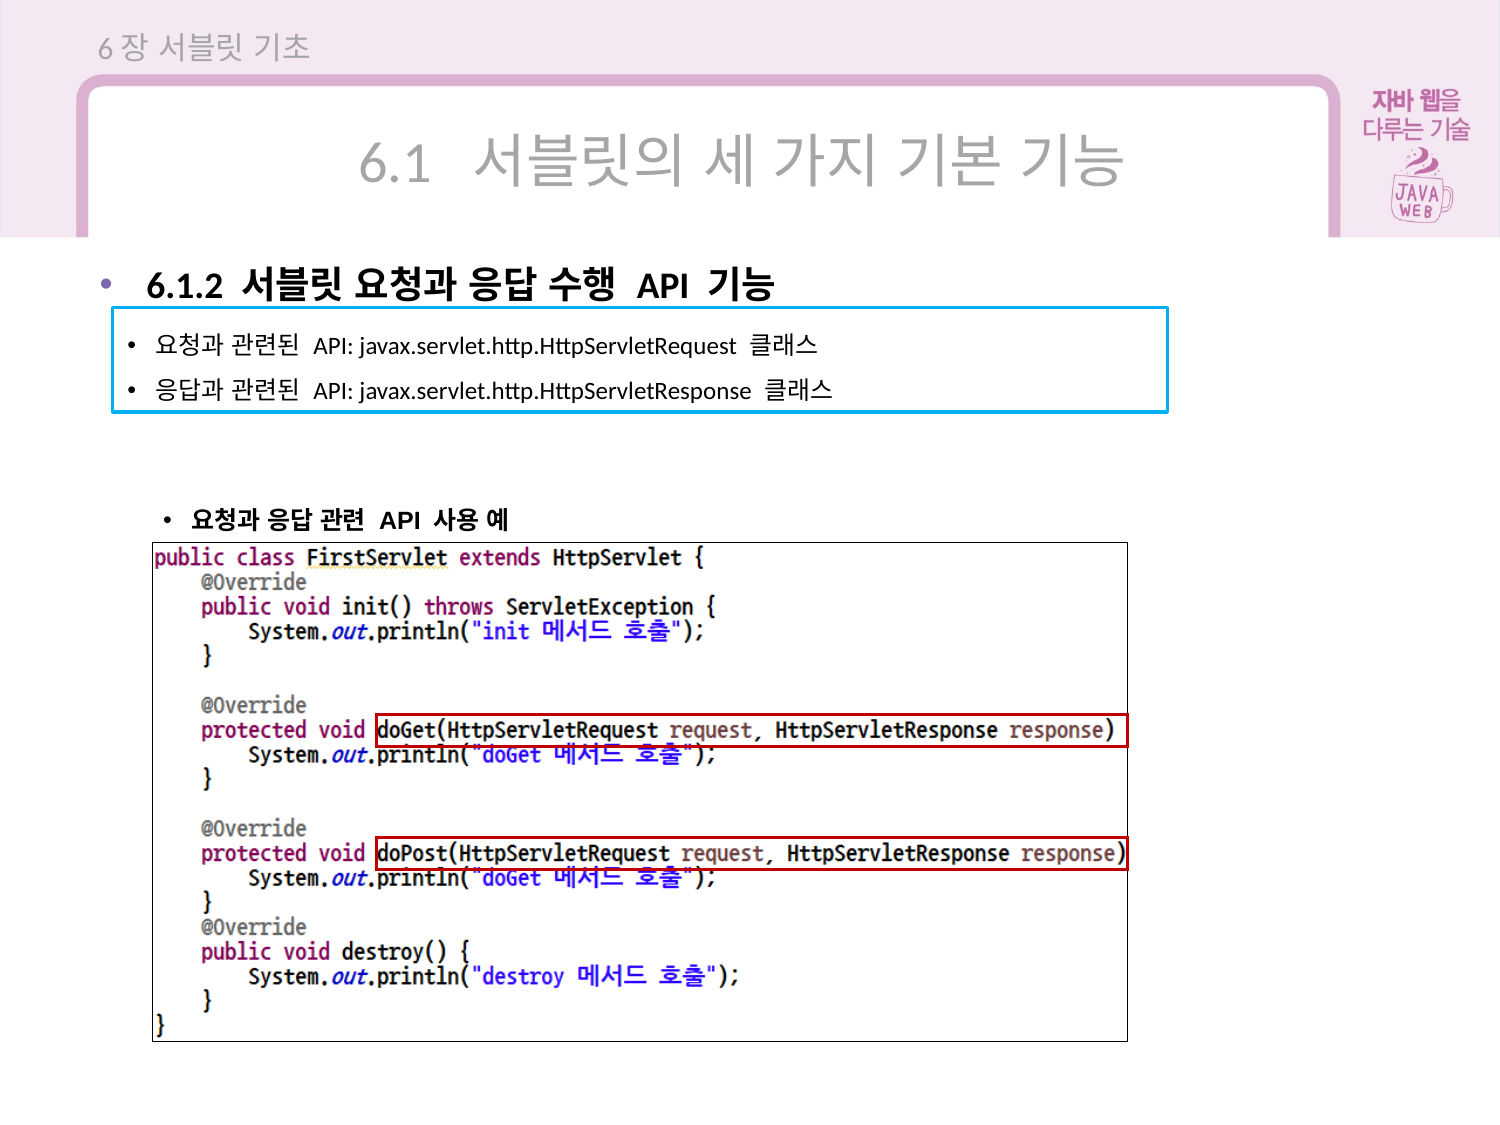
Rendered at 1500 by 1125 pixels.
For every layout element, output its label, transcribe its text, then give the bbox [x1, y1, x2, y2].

text_box 6장 서블릿 기초 [82, 0, 1133, 74]
text_box 6.1 서블릿의 세 가지 기본 기능 [217, 117, 1268, 202]
text_box 요청과 관련된 API: javax.servlet.http.HttpServletRequest 클래스 응답과 관련된 API: javax.servlet.http.HttpServletResponse 클래스 [112, 307, 1168, 412]
text_box 요청과 응답 관련 API 사용 예 [148, 497, 985, 542]
text_box 6.1.2 서블릿 요청과 응답 수행 API 기능 [84, 231, 1404, 314]
picture [0, 0, 1500, 1125]
